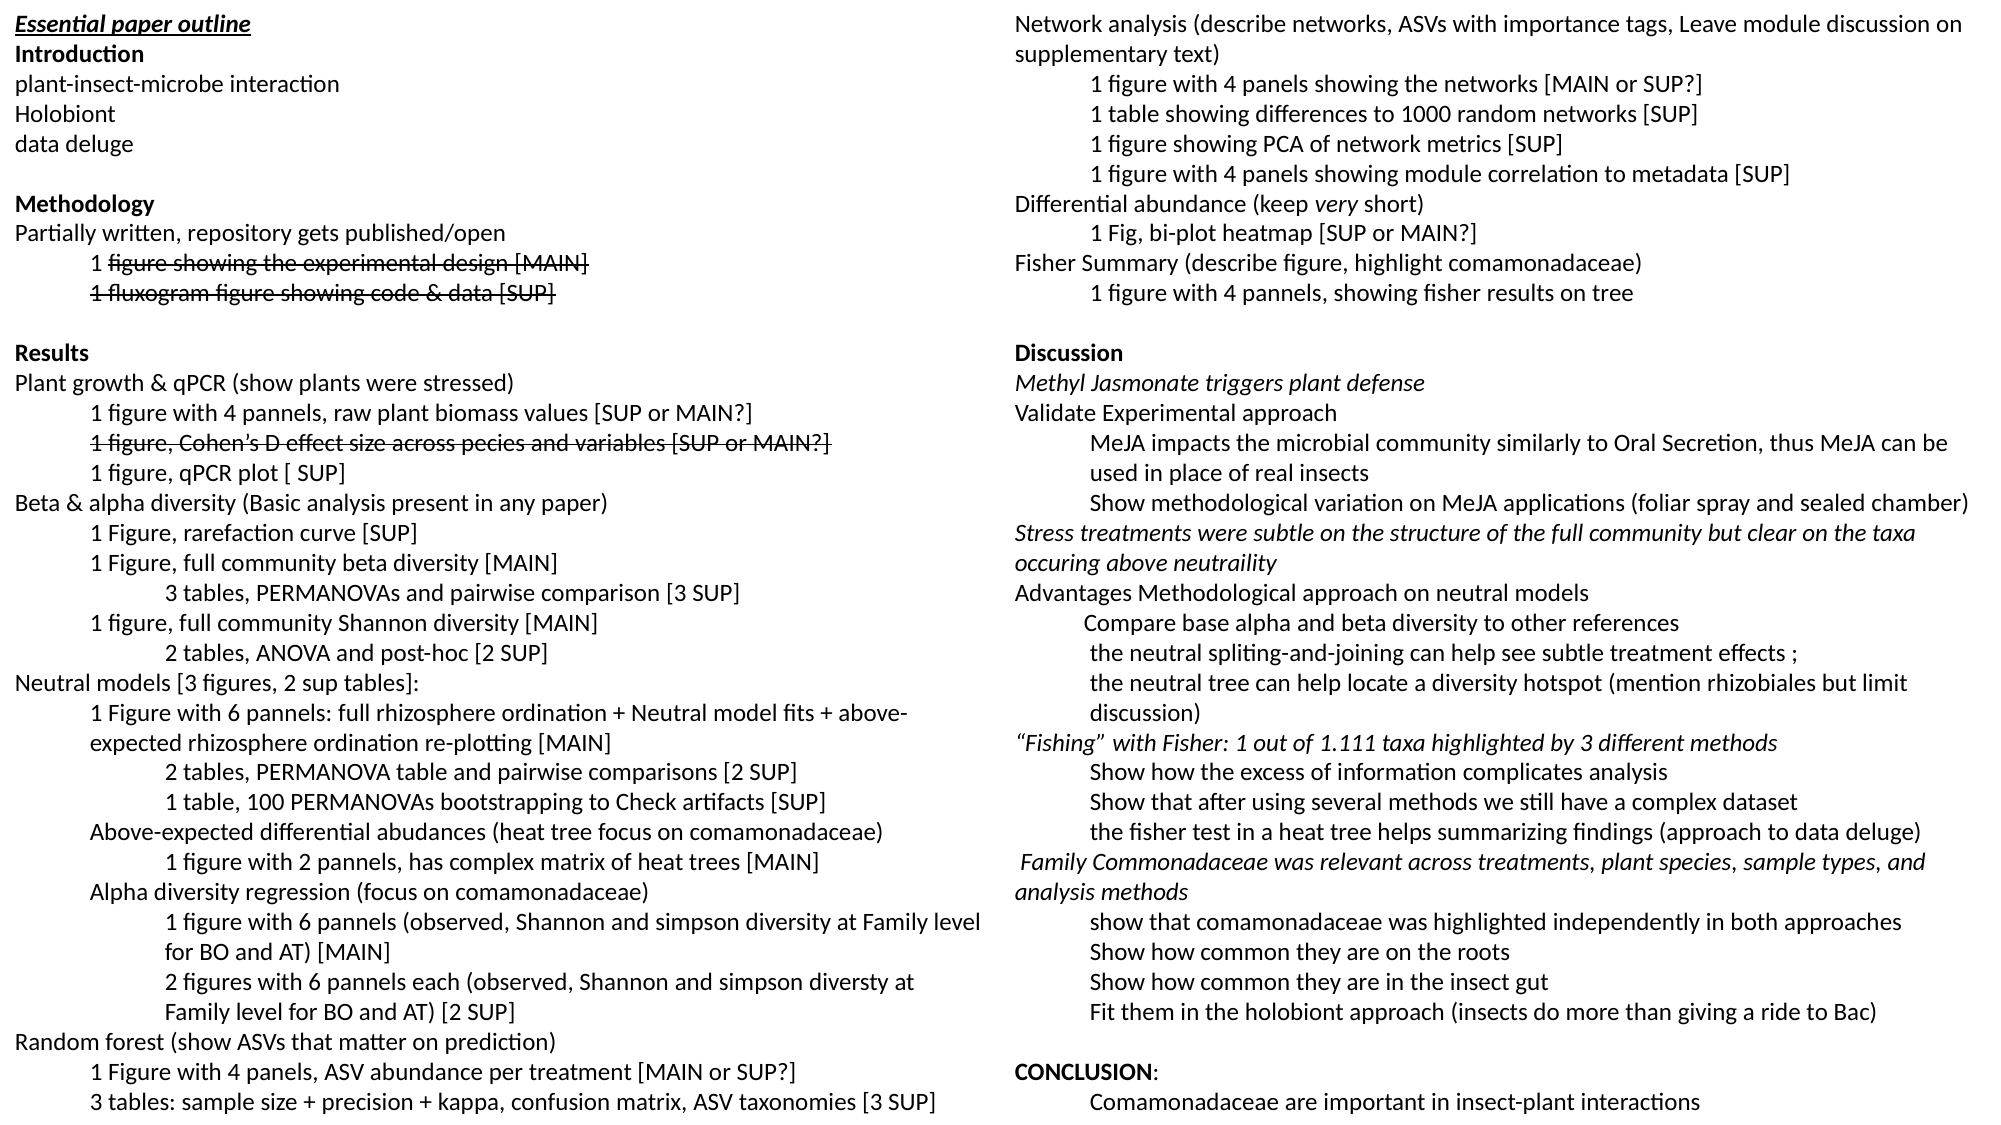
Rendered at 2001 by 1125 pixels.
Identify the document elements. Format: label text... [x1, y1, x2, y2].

text_box Essential paper outline Introduction plant-insect-microbe interaction Holobiont data deluge Methodology Partially written, repository gets published/open 1 figure showing the experimental design [MAIN] 1 fluxogram figure showing code & data [SUP] Results Plant growth & qPCR (show plants were stressed) 1 figure with 4 pannels, raw plant biomass values [SUP or MAIN?] 1 figure, Cohen’s D effect size across pecies and variables [SUP or MAIN?] 1 figure, qPCR plot [ SUP] Beta & alpha diversity (Basic analysis present in any paper) 1 Figure, rarefaction curve [SUP] 1 Figure, full community beta diversity [MAIN] 3 tables, PERMANOVAs and pairwise comparison [3 SUP] 1 figure, full community Shannon diversity [MAIN] 2 tables, ANOVA and post-hoc [2 SUP] Neutral models [3 figures, 2 sup tables]: 1 Figure with 6 pannels: full rhizosphere ordination + Neutral model fits + above-expected rhizosphere ordination re-plotting [MAIN] 2 tables, PERMANOVA table and pairwise comparisons [2 SUP] 1 table, 100 PERMANOVAs bootstrapping to Check artifacts [SUP] Above-expected differential abudances (heat tree focus on comamonadaceae) 1 figure with 2 pannels, has complex matrix of heat trees [MAIN] Alpha diversity regression (focus on comamonadaceae) 1 figure with 6 pannels (observed, Shannon and simpson diversity at Family level for BO and AT) [MAIN] 2 figures with 6 pannels each (observed, Shannon and simpson diversty at Family level for BO and AT) [2 SUP] Random forest (show ASVs that matter on prediction) 1 Figure with 4 panels, ASV abundance per treatment [MAIN or SUP?] 3 tables: sample size + precision + kappa, confusion matrix, ASV taxonomies [3 SUP] [0, 0, 999, 1123]
text_box Network analysis (describe networks, ASVs with importance tags, Leave module discussion on supplementary text) 1 figure with 4 panels showing the networks [MAIN or SUP?] 1 table showing differences to 1000 random networks [SUP] 1 figure showing PCA of network metrics [SUP] 1 figure with 4 panels showing module correlation to metadata [SUP] Differential abundance (keep very short) 1 Fig, bi-plot heatmap [SUP or MAIN?] Fisher Summary (describe figure, highlight comamonadaceae) 1 figure with 4 pannels, showing fisher results on tree Discussion Methyl Jasmonate triggers plant defense Validate Experimental approach MeJA impacts the microbial community similarly to Oral Secretion, thus MeJA can be used in place of real insects Show methodological variation on MeJA applications (foliar spray and sealed chamber) Stress treatments were subtle on the structure of the full community but clear on the taxa occuring above neutraility Advantages Methodological approach on neutral models Compare base alpha and beta diversity to other references the neutral spliting-and-joining can help see subtle treatment effects ; the neutral tree can help locate a diversity hotspot (mention rhizobiales but limit discussion) “Fishing” with Fisher: 1 out of 1.111 taxa highlighted by 3 different methods Show how the excess of information complicates analysis Show that after using several methods we still have a complex dataset the fisher test in a heat tree helps summarizing findings (approach to data deluge) Family Commonadaceae was relevant across treatments, plant species, sample types, and analysis methods show that comamonadaceae was highlighted independently in both approaches Show how common they are on the roots Show how common they are in the insect gut Fit them in the holobiont approach (insects do more than giving a ride to Bac) CONCLUSION: Comamonadaceae are important in insect-plant interactions [999, 0, 2000, 1123]
